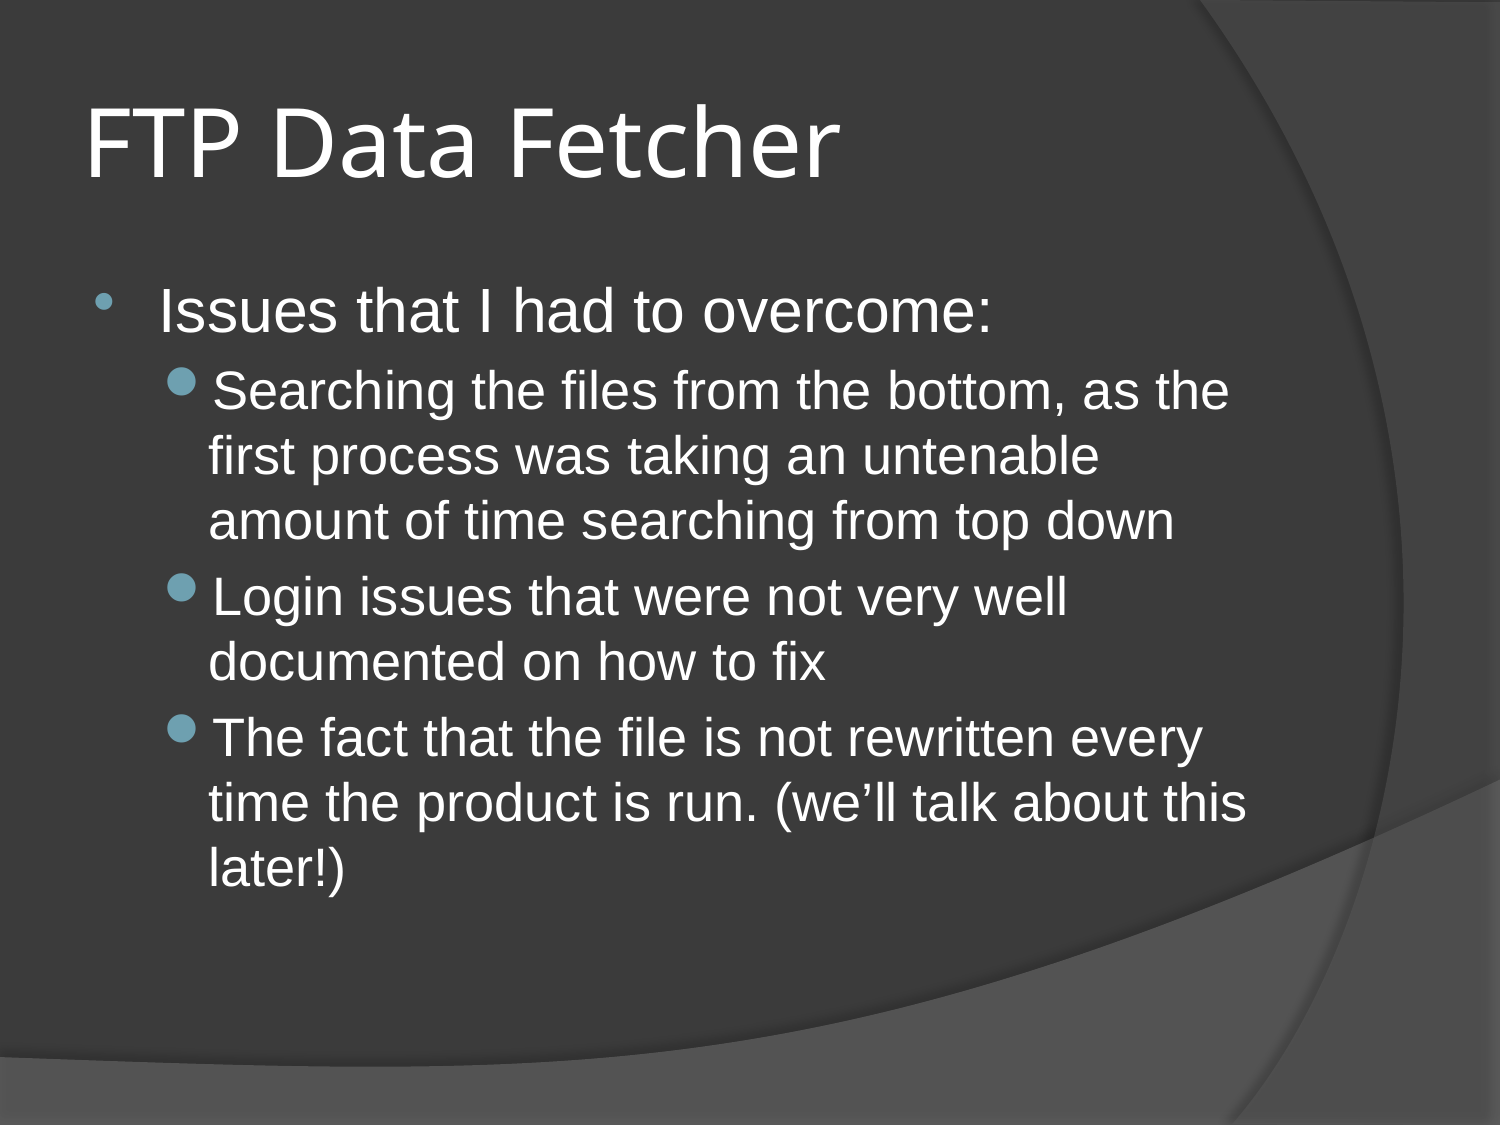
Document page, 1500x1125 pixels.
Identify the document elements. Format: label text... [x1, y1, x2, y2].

list Issues that I had to overcome: Searching the files from the bottom, as the first process was taking an untenable amount of time searching from top down Login issues that were not very well documented on how to fix The fact that the file is not rewritten every time the product is run. (we’ll talk about this later!) [75, 262, 1300, 1005]
title FTP Data Fetcher [75, 45, 1300, 233]
